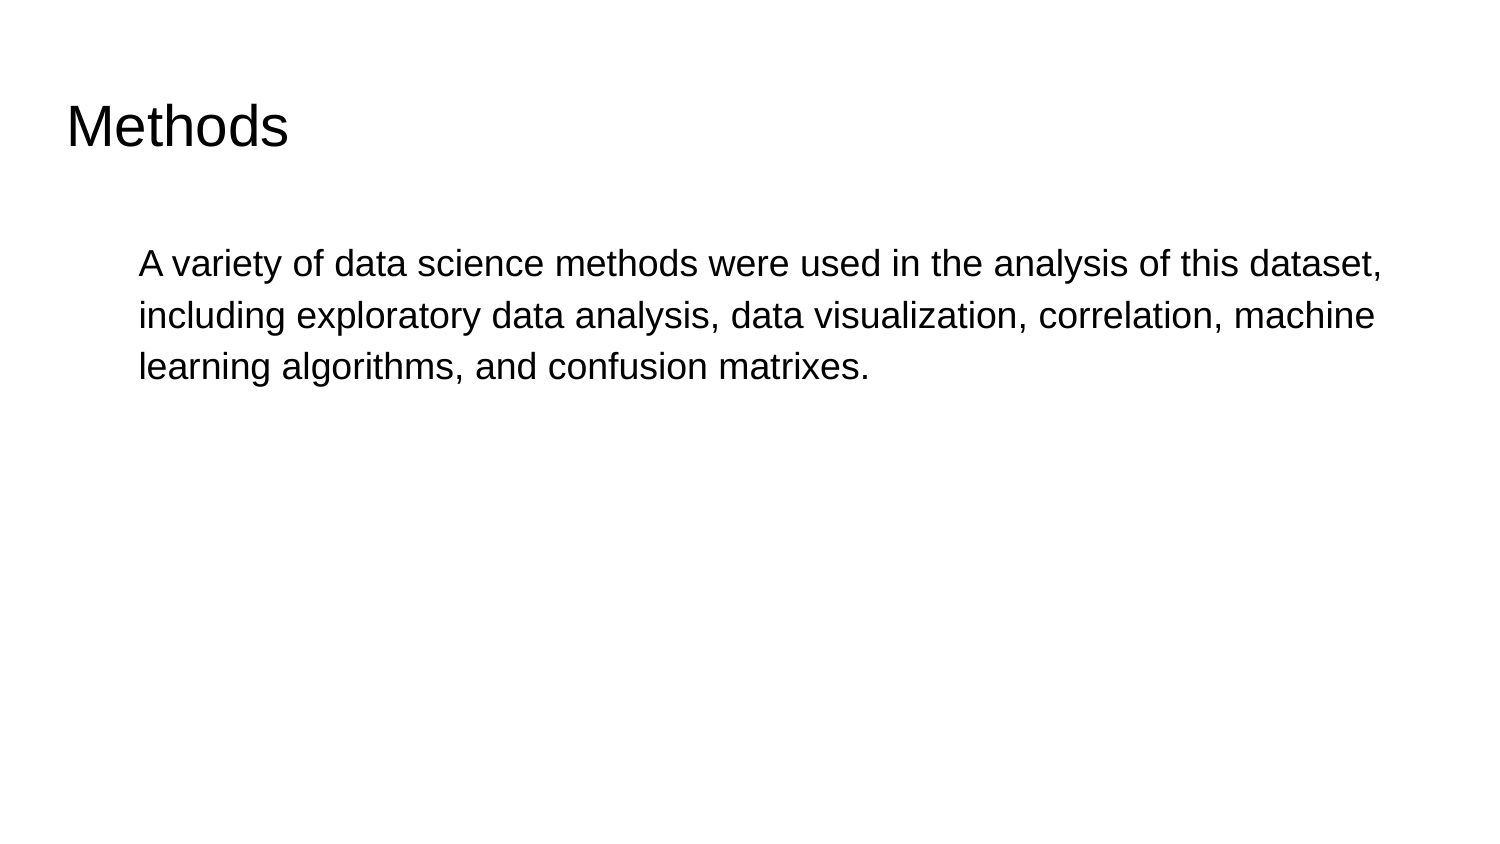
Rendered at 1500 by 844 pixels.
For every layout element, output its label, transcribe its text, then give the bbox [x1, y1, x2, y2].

title Methods [51, 72, 1449, 167]
list A variety of data science methods were used in the analysis of this dataset, including exploratory data analysis, data visualization, correlation, machine learning algorithms, and confusion matrixes. [123, 217, 1449, 750]
